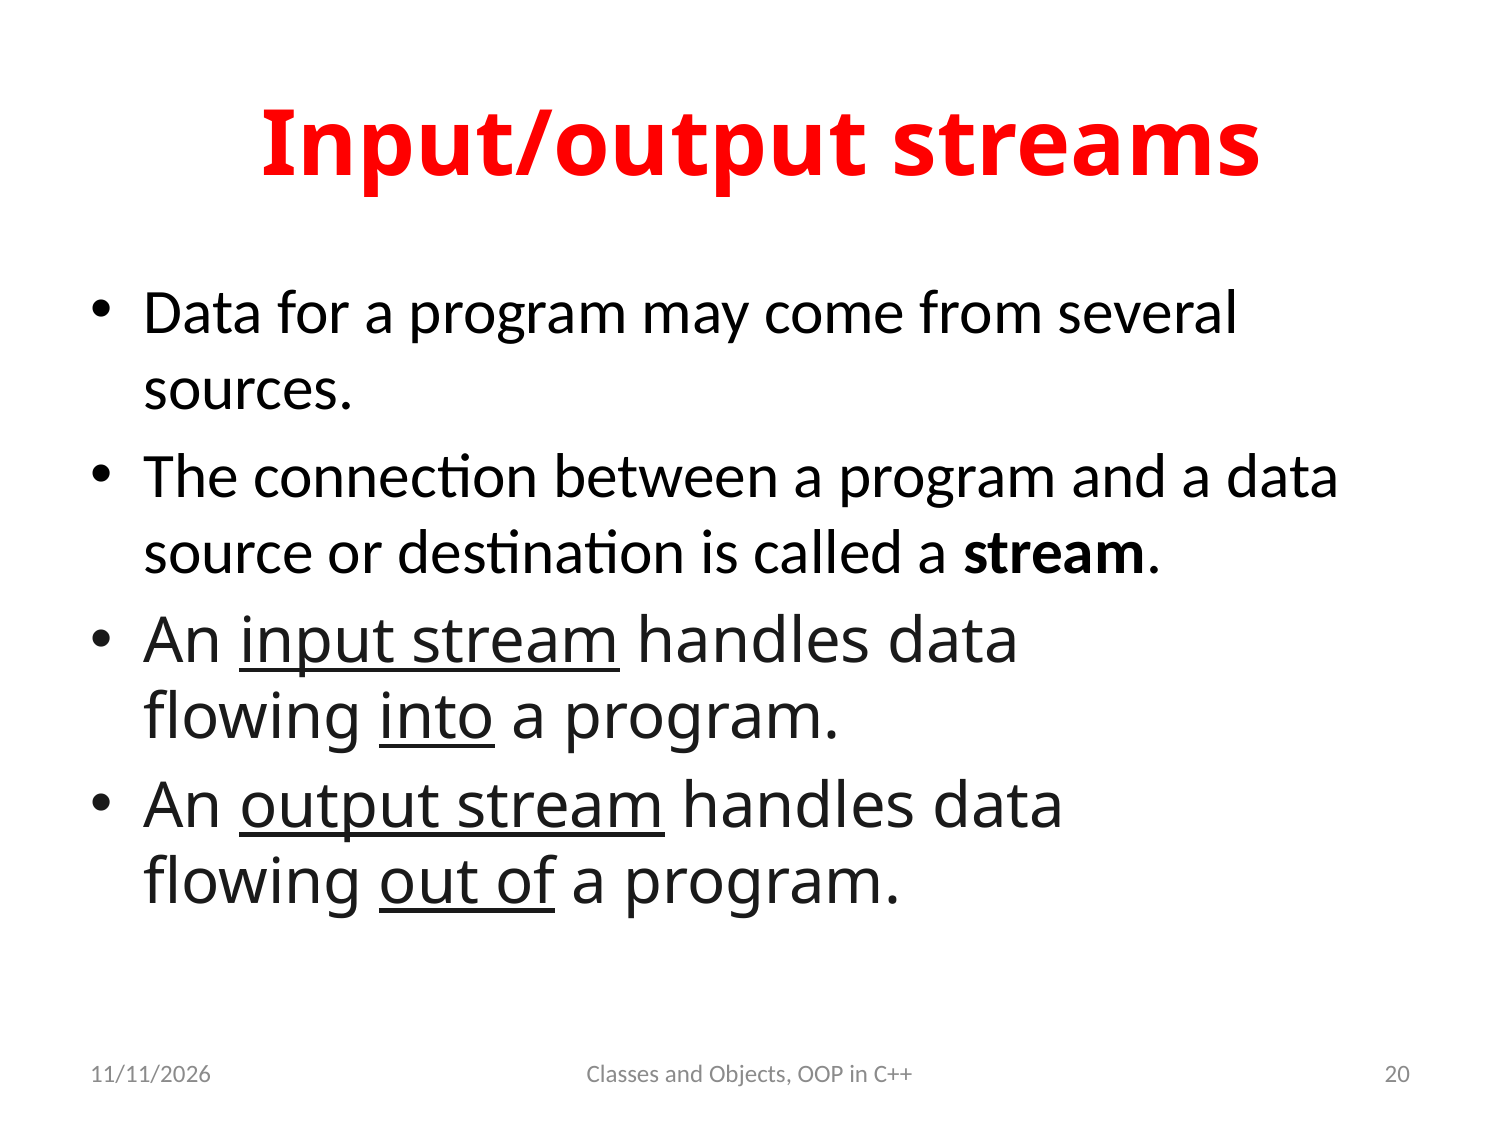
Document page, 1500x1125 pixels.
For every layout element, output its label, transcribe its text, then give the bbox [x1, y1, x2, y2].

list Data for a program may come from several sources. The connection between a program and a data source or destination is called a stream. An input stream handles data flowing into a program. An output stream handles data flowing out of a program. [75, 262, 1425, 1005]
footer Classes and Objects, OOP in C++ [512, 1042, 988, 1103]
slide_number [75, 1042, 425, 1103]
title Input/output streams [75, 45, 1425, 233]
slide_number 20 [1074, 1042, 1425, 1103]
